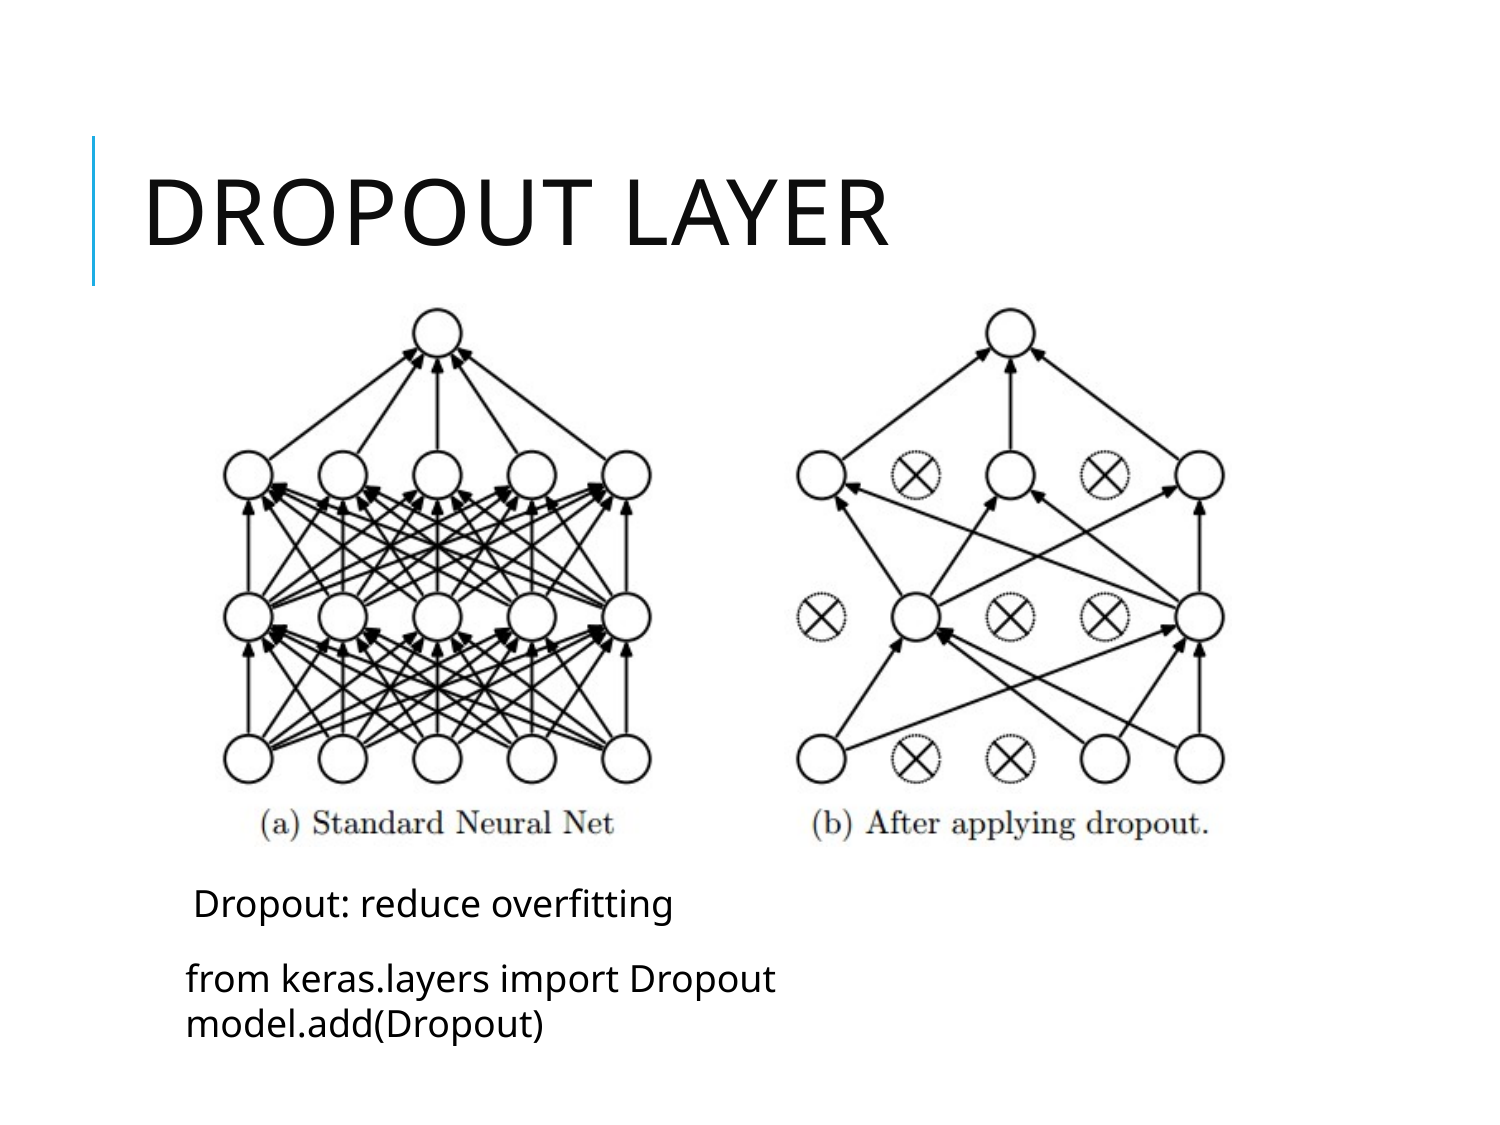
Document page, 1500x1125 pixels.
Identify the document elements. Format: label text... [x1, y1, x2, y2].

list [215, 303, 1233, 847]
title Dropout layer [126, 96, 1322, 342]
text_box Dropout: reduce overfitting [178, 873, 690, 933]
text_box from keras.layers import Dropout model.add(Dropout) [170, 947, 792, 1053]
